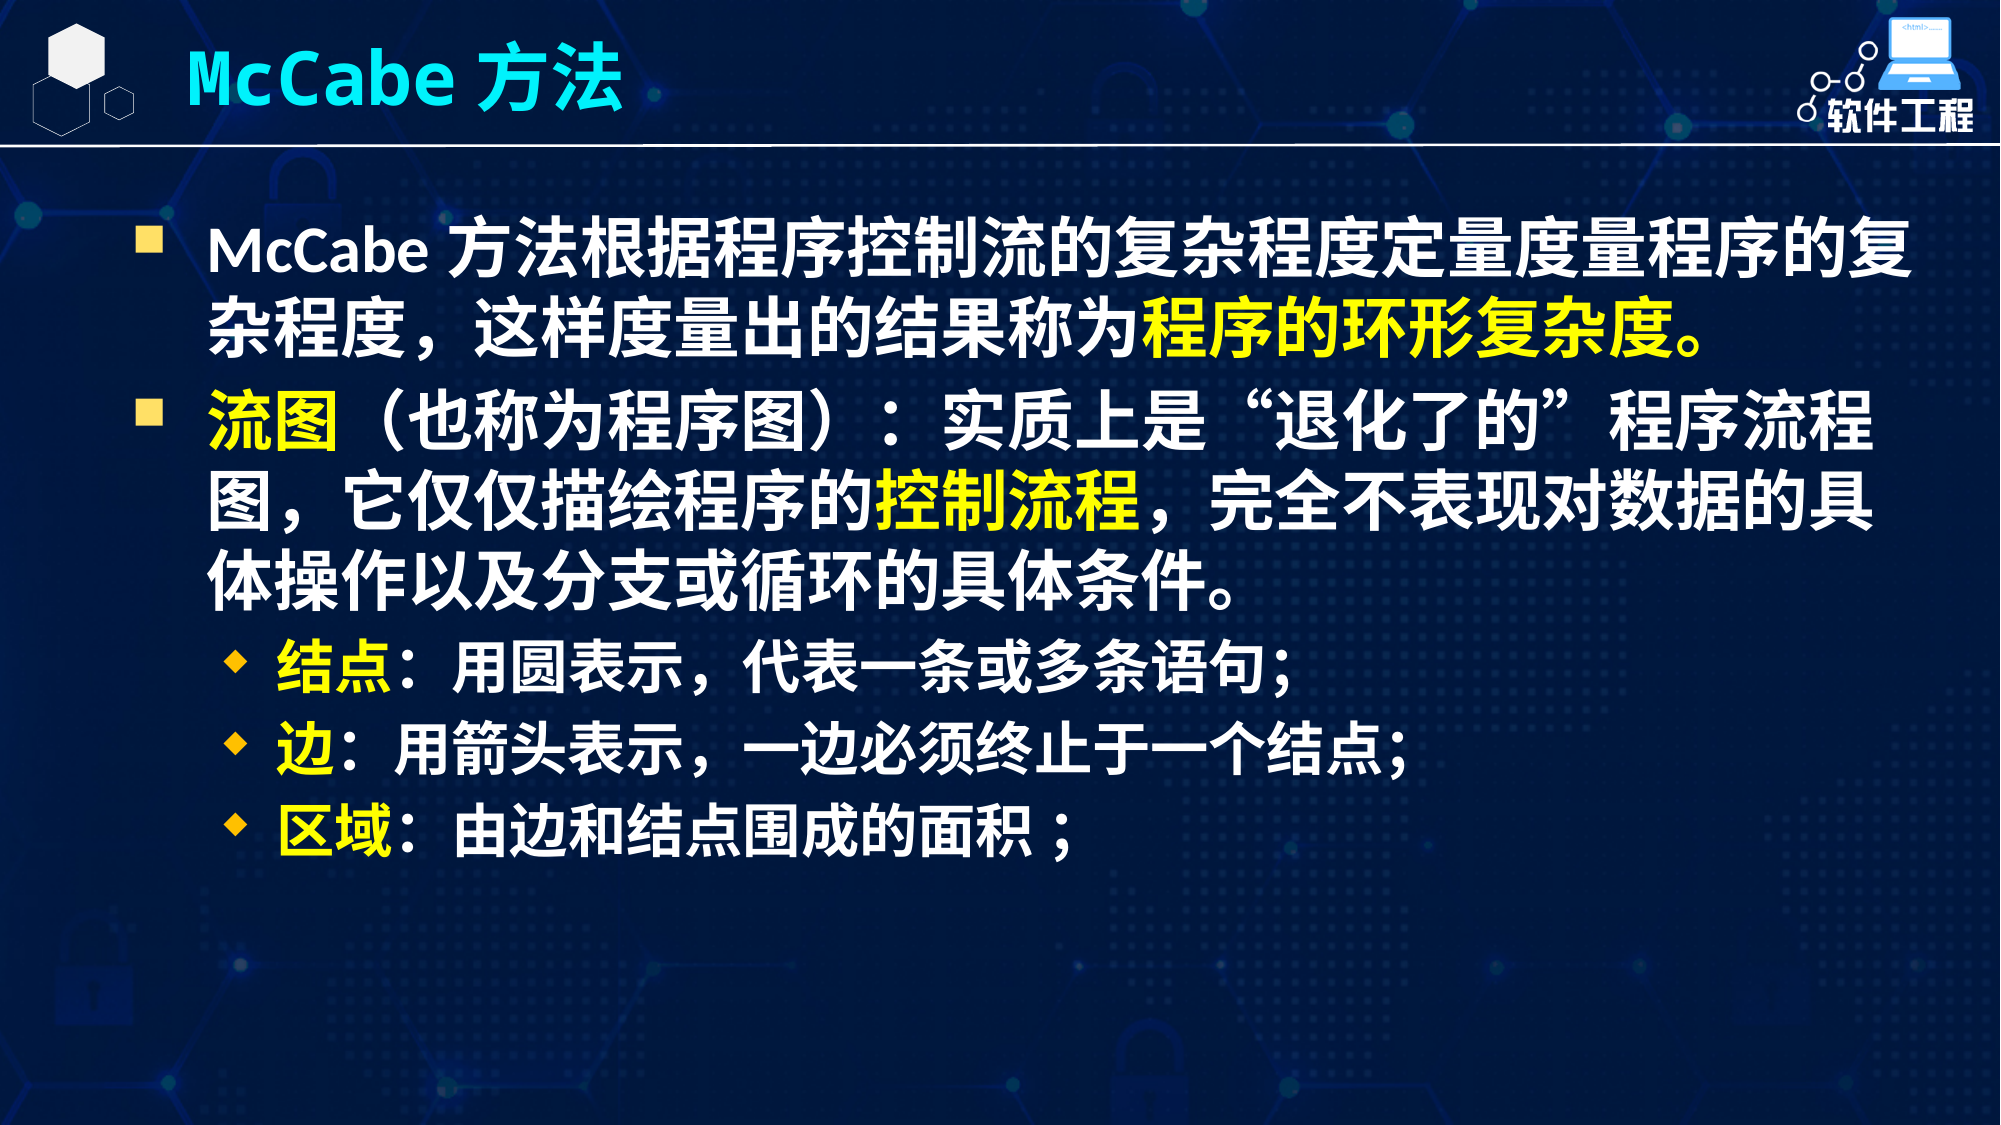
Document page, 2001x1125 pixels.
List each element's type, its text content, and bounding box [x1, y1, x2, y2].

picture [0, 146, 2000, 1125]
list McCabe方法根据程序控制流的复杂程度定量度量程序的复杂程度，这样度量出的结果称为程序的环形复杂度。 流图（也称为程序图）：实质上是“退化了的”程序流程图，它仅仅描绘程序的控制流程，完全不表现对数据的具体操作以及分支或循环的具体条件。 结点：用圆表示，代表一条或多条语句； 边：用箭头表示，一边必须终止于一个结点； 区域：由边和结点围成的面积 ； [114, 196, 1945, 1035]
text_box McCabe方法 [173, 17, 1644, 134]
picture [0, 0, 2001, 145]
